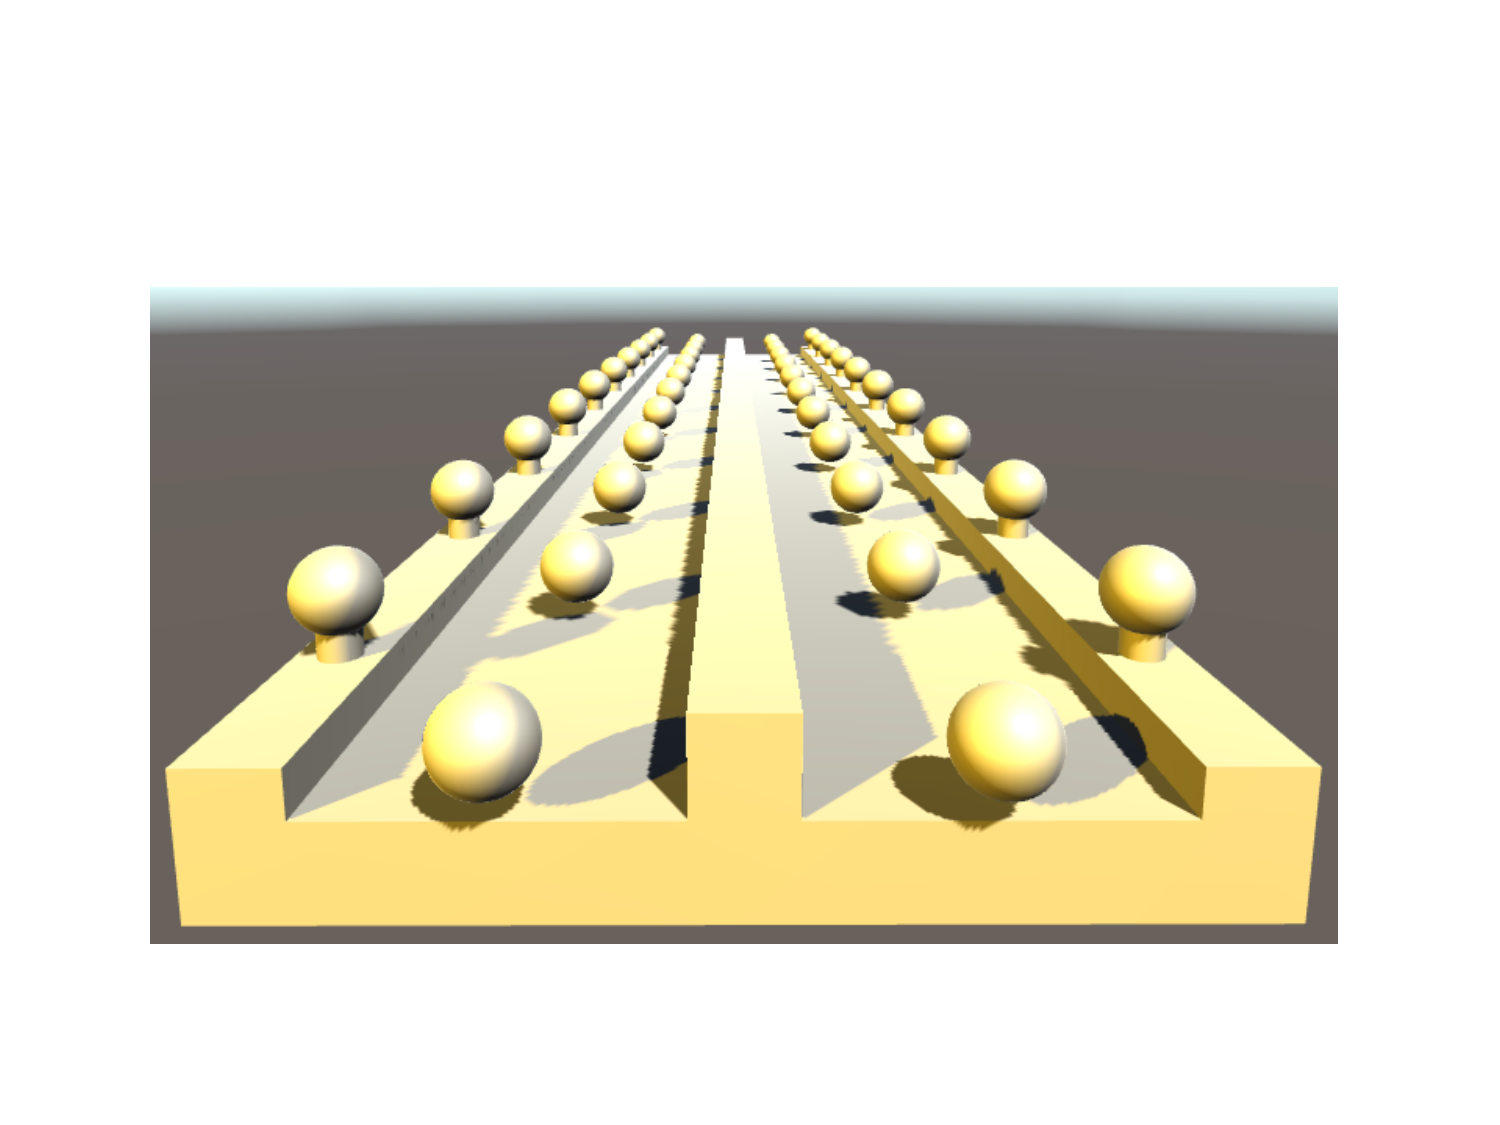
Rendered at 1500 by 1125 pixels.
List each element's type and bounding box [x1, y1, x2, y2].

picture [149, 287, 1338, 944]
